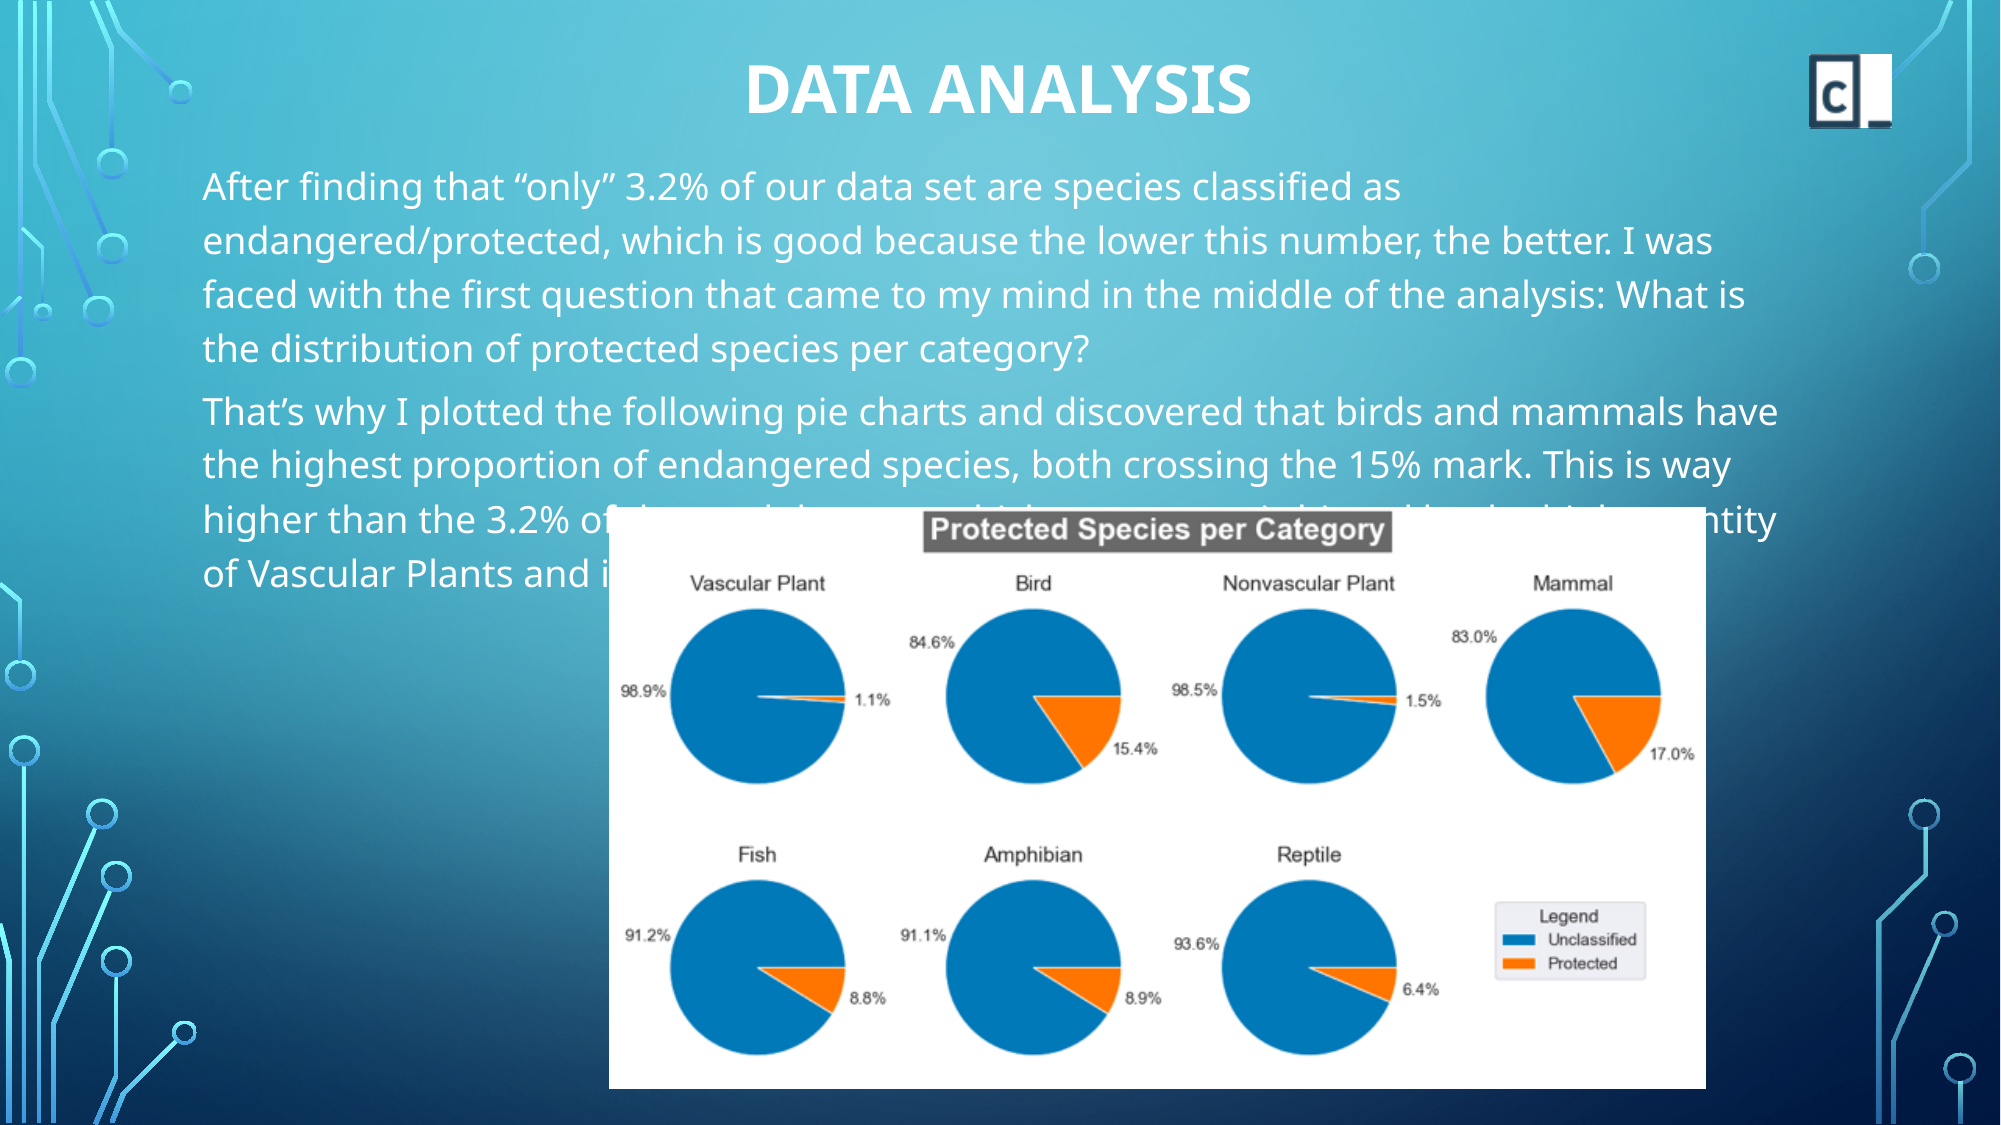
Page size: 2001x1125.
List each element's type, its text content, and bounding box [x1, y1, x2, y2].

picture [609, 506, 1706, 1090]
picture [1809, 54, 1893, 129]
title Data analysis [187, 35, 1810, 147]
list After finding that “only” 3.2% of our data set are species classified as endangered/protected, which is good because the lower this number, the better. I was faced with the first question that came to my mind in the middle of the analysis: What is the distribution of protected species per category? That’s why I plotted the following pie charts and discovered that birds and mammals have the highest proportion of endangered species, both crossing the 15% mark. This is way higher than the 3.2% of the total data set, which we can see is biased by the high quantity of Vascular Plants and its lowest proportion of endangered species. [187, 147, 1810, 634]
